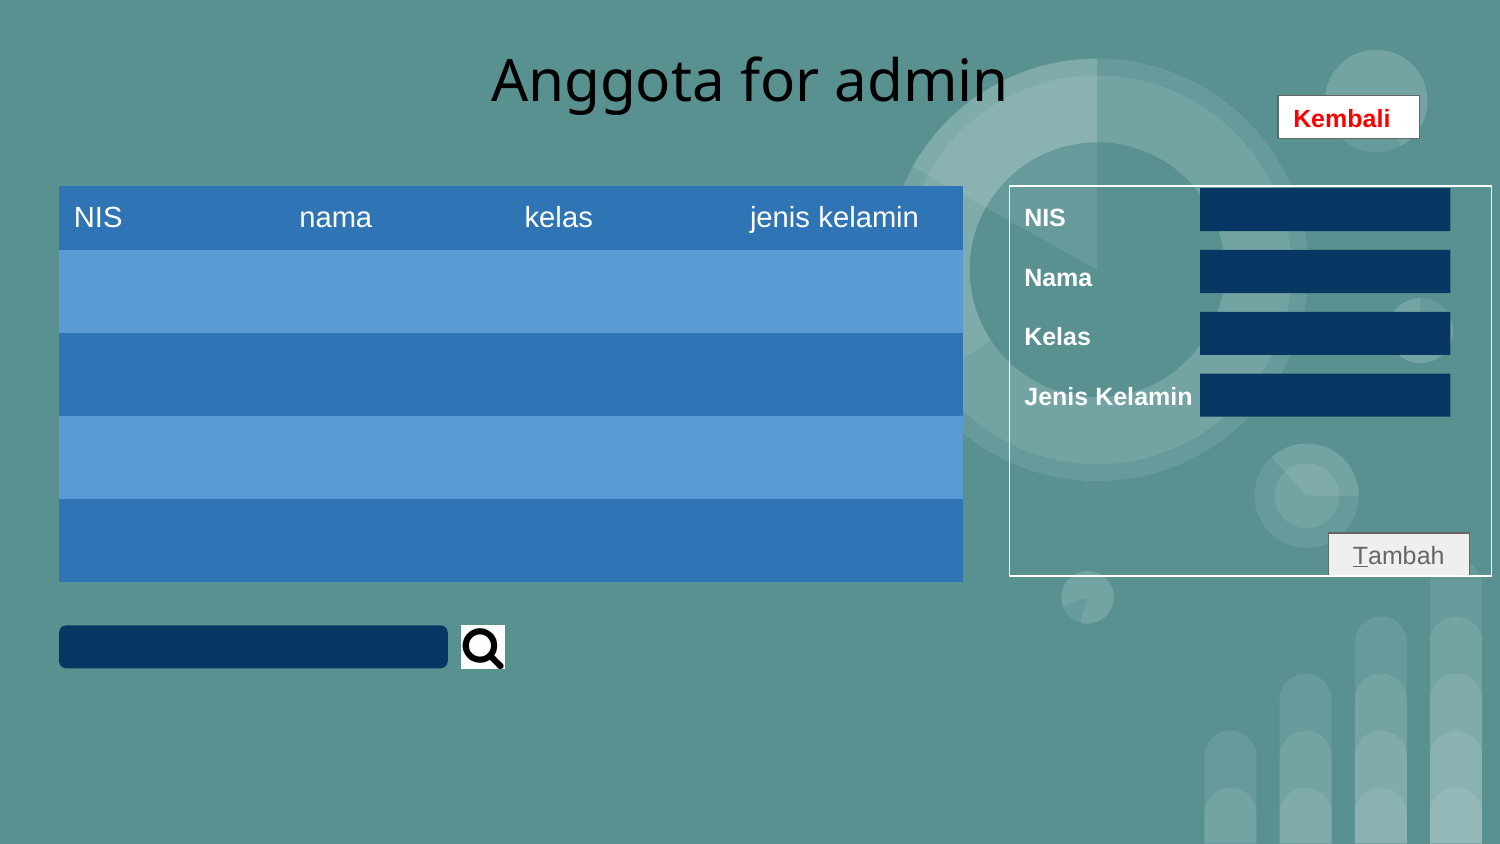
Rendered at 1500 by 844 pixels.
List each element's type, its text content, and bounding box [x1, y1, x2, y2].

text_box [1200, 188, 1451, 232]
table_header kelas [510, 186, 735, 250]
table_cell [284, 499, 510, 582]
table_header jenis kelamin [735, 186, 963, 250]
table_header NIS [59, 186, 284, 250]
table_cell [59, 416, 284, 499]
table_cell [284, 416, 510, 499]
table_cell [510, 499, 735, 582]
table_cell [284, 333, 510, 416]
text_box [1200, 311, 1451, 355]
table_cell [735, 333, 963, 416]
text_box Anggota for admin [392, 28, 1108, 129]
table_cell [59, 499, 284, 582]
text_box [1200, 373, 1451, 417]
picture [461, 625, 506, 669]
table_cell [59, 333, 284, 416]
table_cell [735, 416, 963, 499]
table_cell [735, 499, 963, 582]
table_cell [510, 333, 735, 416]
table_cell [510, 250, 735, 333]
text_box [58, 625, 448, 669]
table_cell [59, 250, 284, 333]
text_box Kembali [1278, 95, 1420, 139]
text_box [1200, 249, 1451, 294]
table_cell [284, 250, 510, 333]
table_cell [510, 416, 735, 499]
table_header nama [284, 186, 510, 250]
text_box NIS Nama Kelas Jenis Kelamin [1009, 186, 1492, 577]
table_cell [735, 250, 963, 333]
